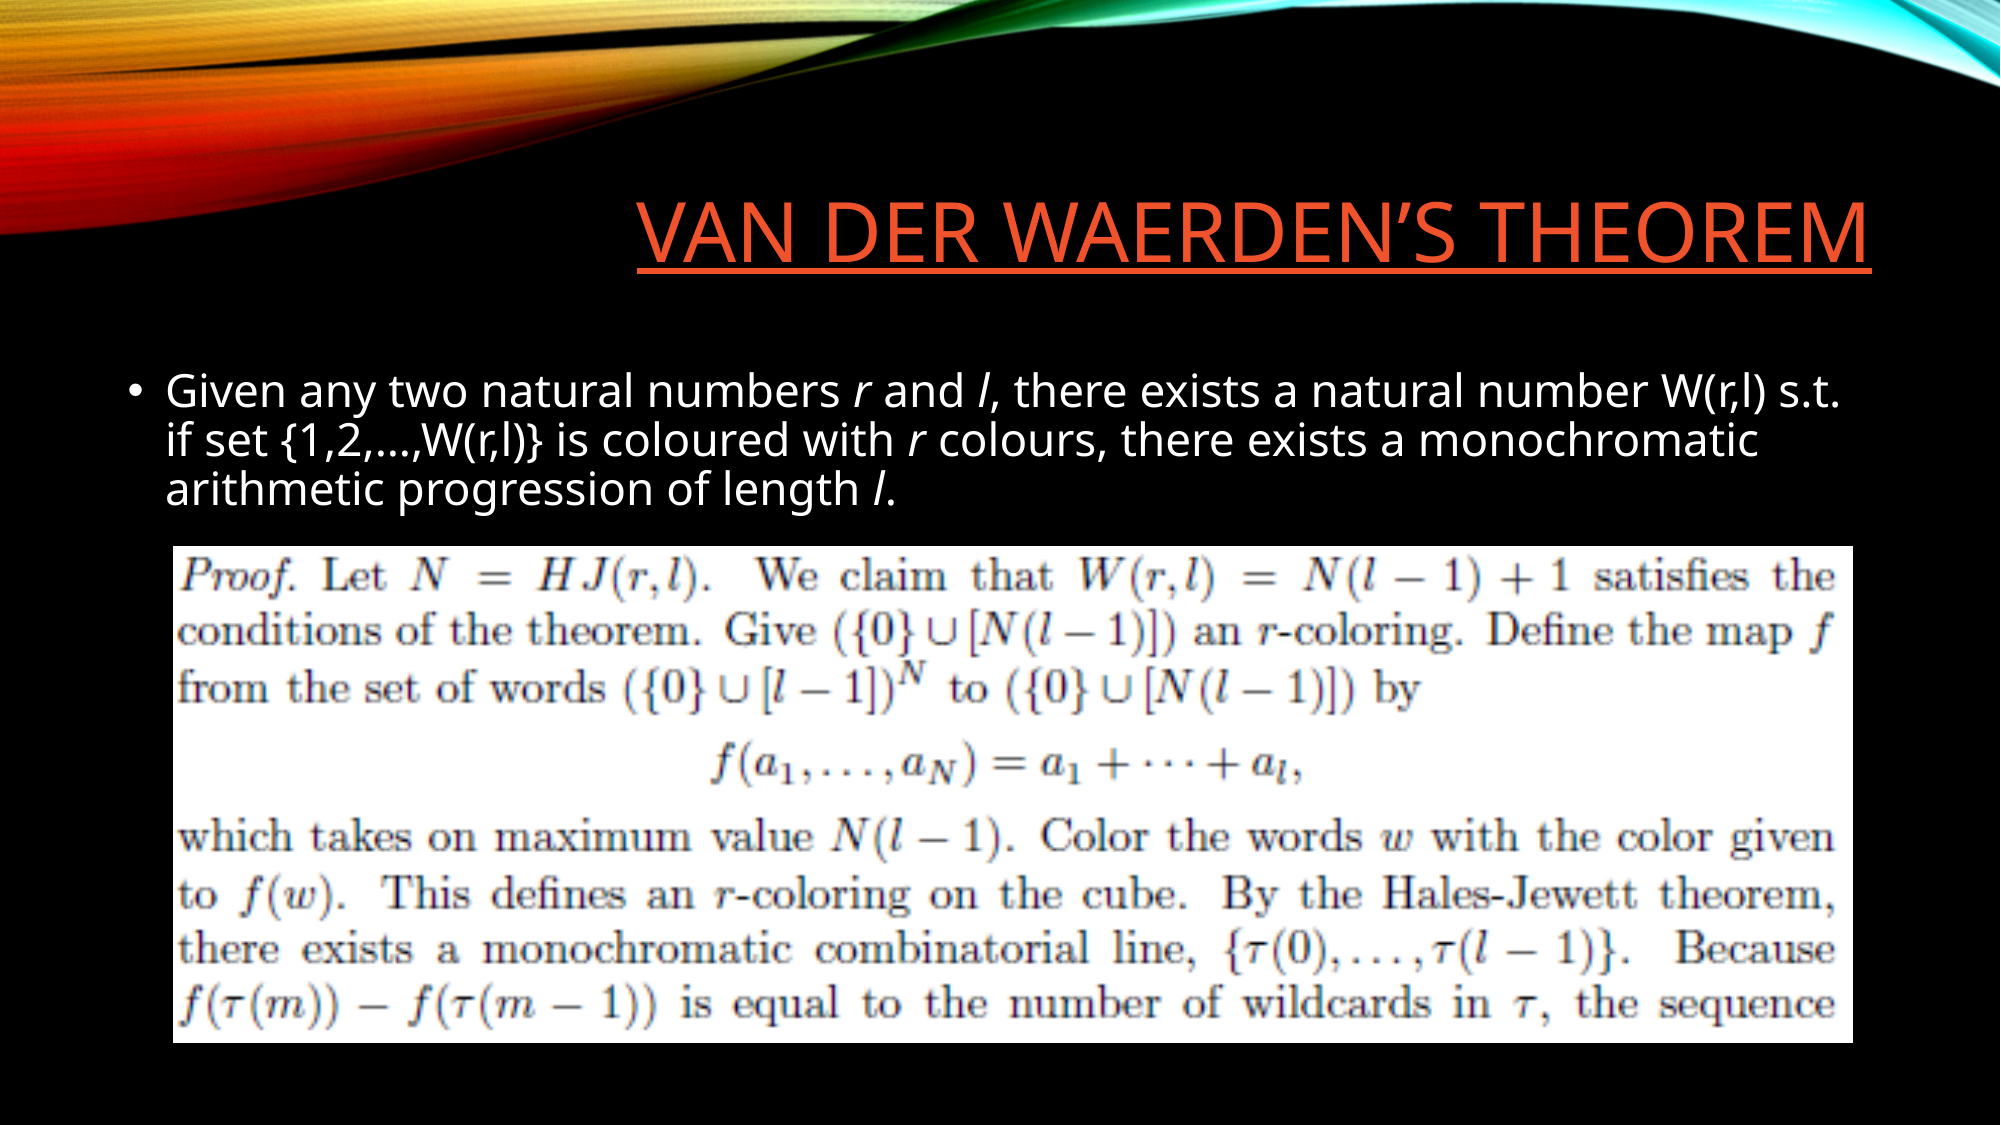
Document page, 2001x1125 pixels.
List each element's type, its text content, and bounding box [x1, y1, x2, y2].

picture [0, 0, 2000, 237]
list Given any two natural numbers r and l, there exists a natural number W(r,l) s.t. if set {1,2,…,W(r,l)} is coloured with r colours, there exists a monochromatic arithmetic progression of length l. [112, 360, 1888, 1021]
picture [173, 545, 1854, 1043]
title Van der Waerden’s Theorem [474, 125, 1888, 338]
